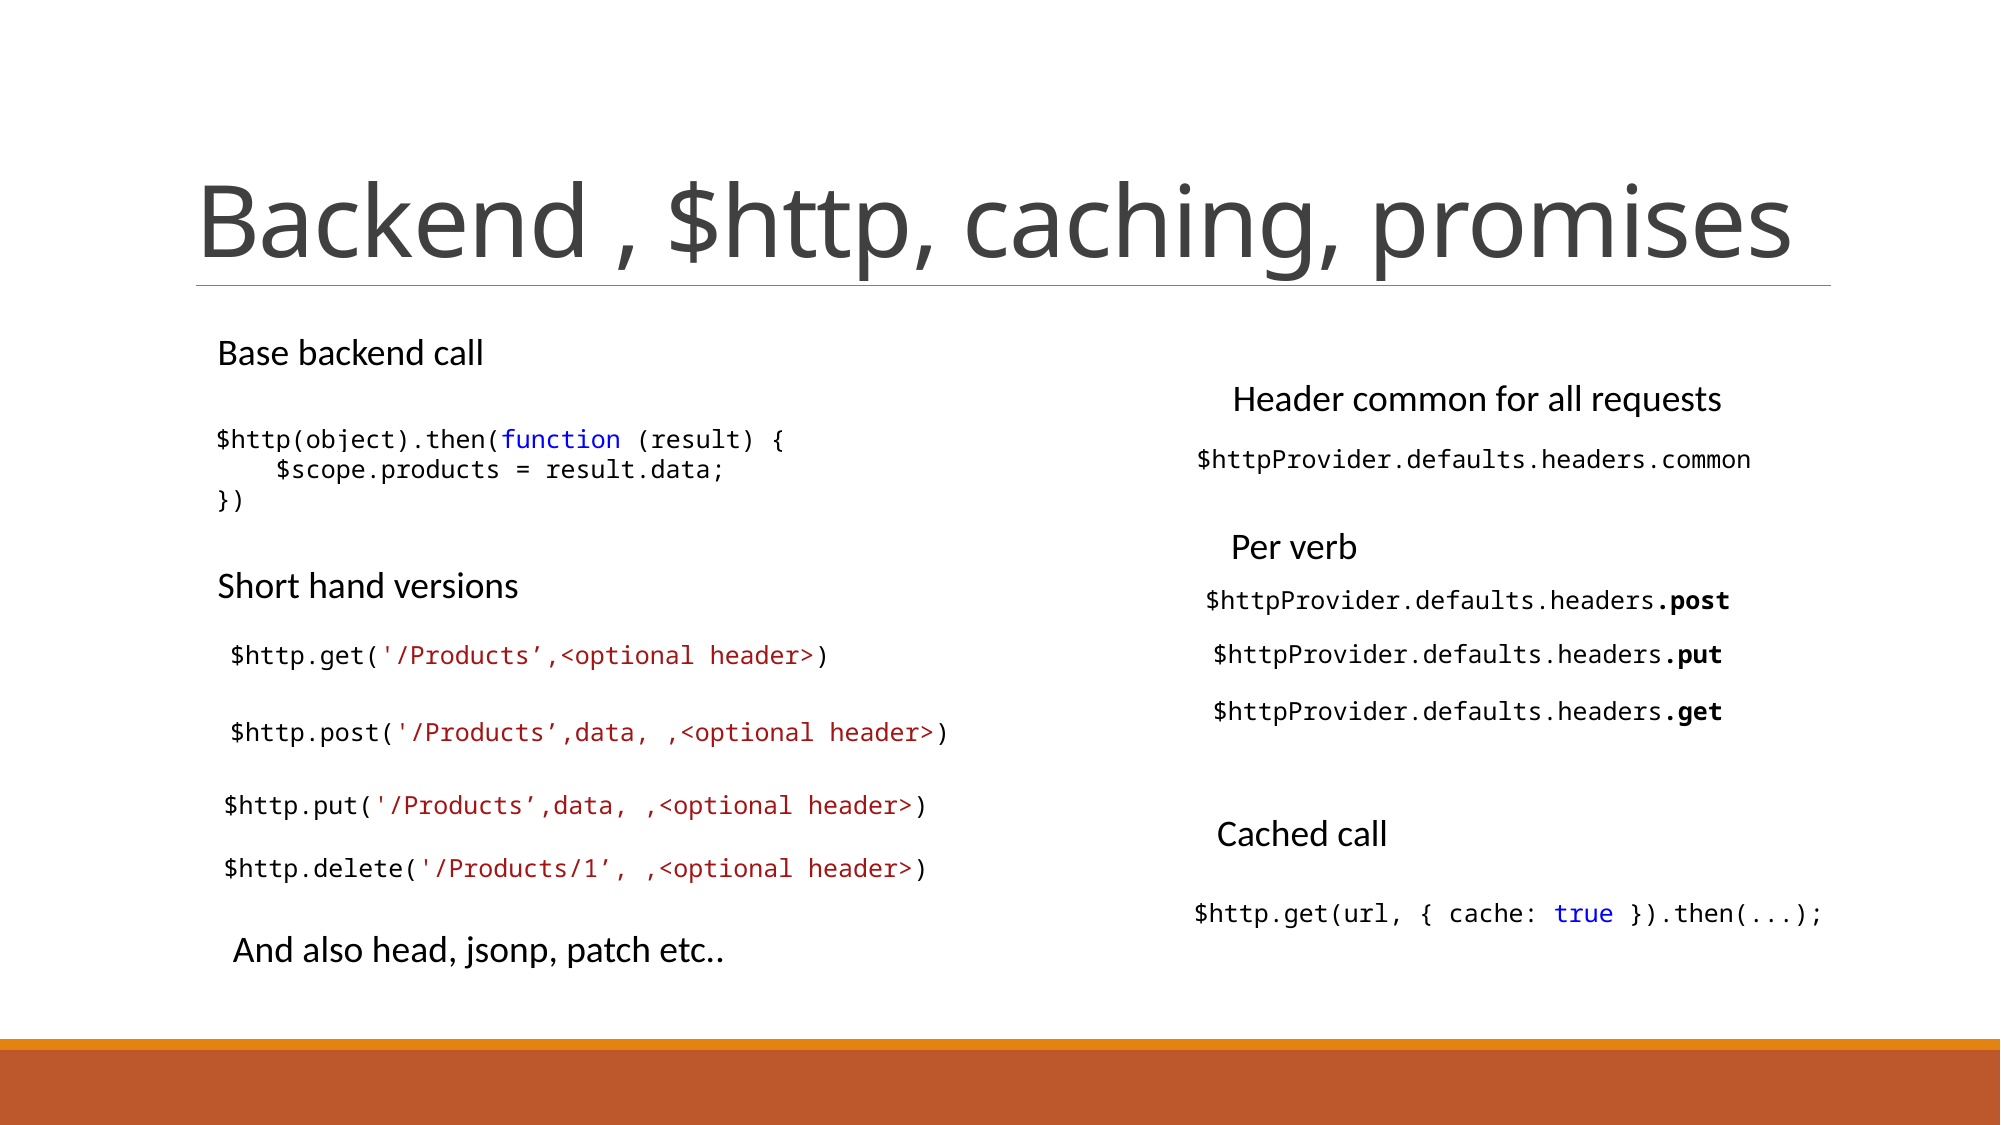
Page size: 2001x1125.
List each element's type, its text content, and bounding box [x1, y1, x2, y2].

text_box $httpProvider.defaults.headers.common [1181, 435, 1767, 481]
text_box And also head, jsonp, patch etc.. [218, 917, 741, 978]
text_box Cached call [1202, 801, 1404, 861]
text_box Base backend call [202, 320, 500, 381]
text_box $http.post('/Products’,data, ,<optional header>) [215, 708, 1216, 754]
text_box $http.put('/Products’,data, ,<optional header>) [208, 782, 1209, 828]
text_box $http(object).then(function (result) { $scope.products = result.data; }) [201, 416, 1202, 522]
text_box $http.delete('/Products/1’, ,<optional header>) [208, 845, 1209, 890]
text_box Short hand versions [202, 553, 535, 614]
text_box $httpProvider.defaults.headers.put [1198, 631, 1738, 677]
text_box $http.get('/Products’,<optional header>) [215, 632, 1198, 677]
text_box Header common for all requests [1218, 366, 1738, 426]
text_box $httpProvider.defaults.headers.get [1198, 687, 1738, 733]
title Backend , $http, caching, promises [180, 47, 1830, 285]
text_box $http.get(url, { cache: true }).then(...); [1179, 890, 1839, 935]
text_box $httpProvider.defaults.headers.post [1190, 577, 1746, 623]
text_box Per verb [1216, 514, 1373, 575]
